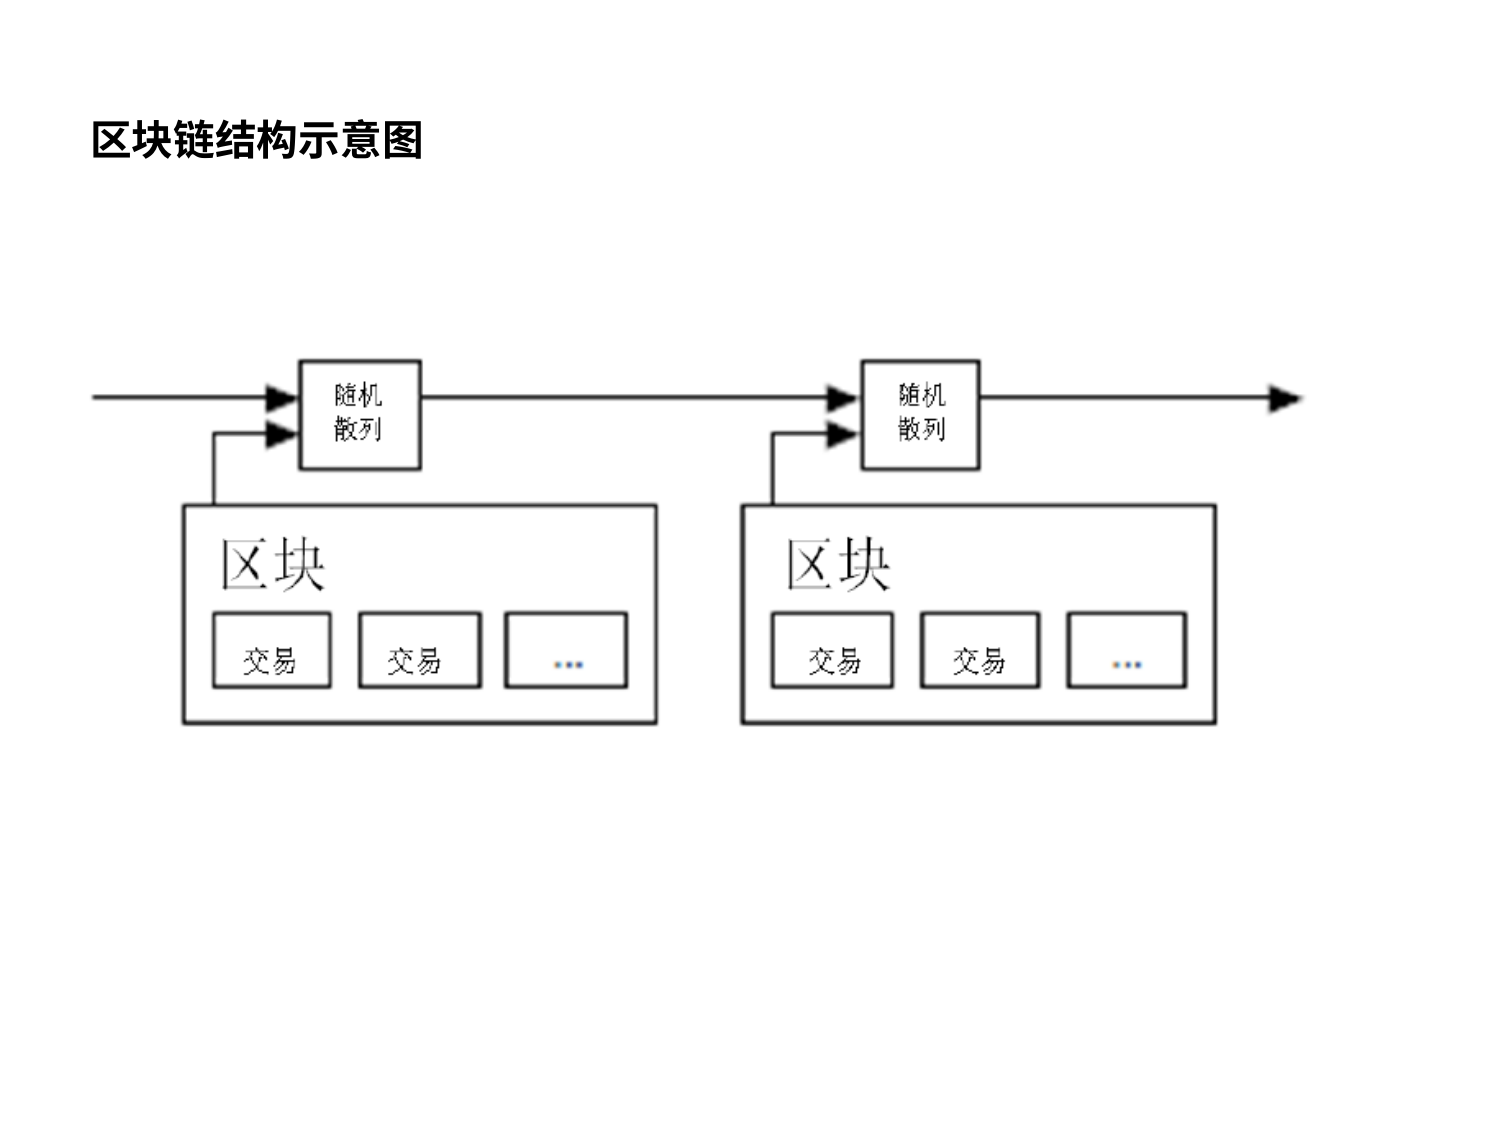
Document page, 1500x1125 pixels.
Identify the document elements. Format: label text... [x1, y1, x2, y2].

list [81, 351, 1337, 739]
title 区块链结构示意图 [75, 45, 1425, 233]
